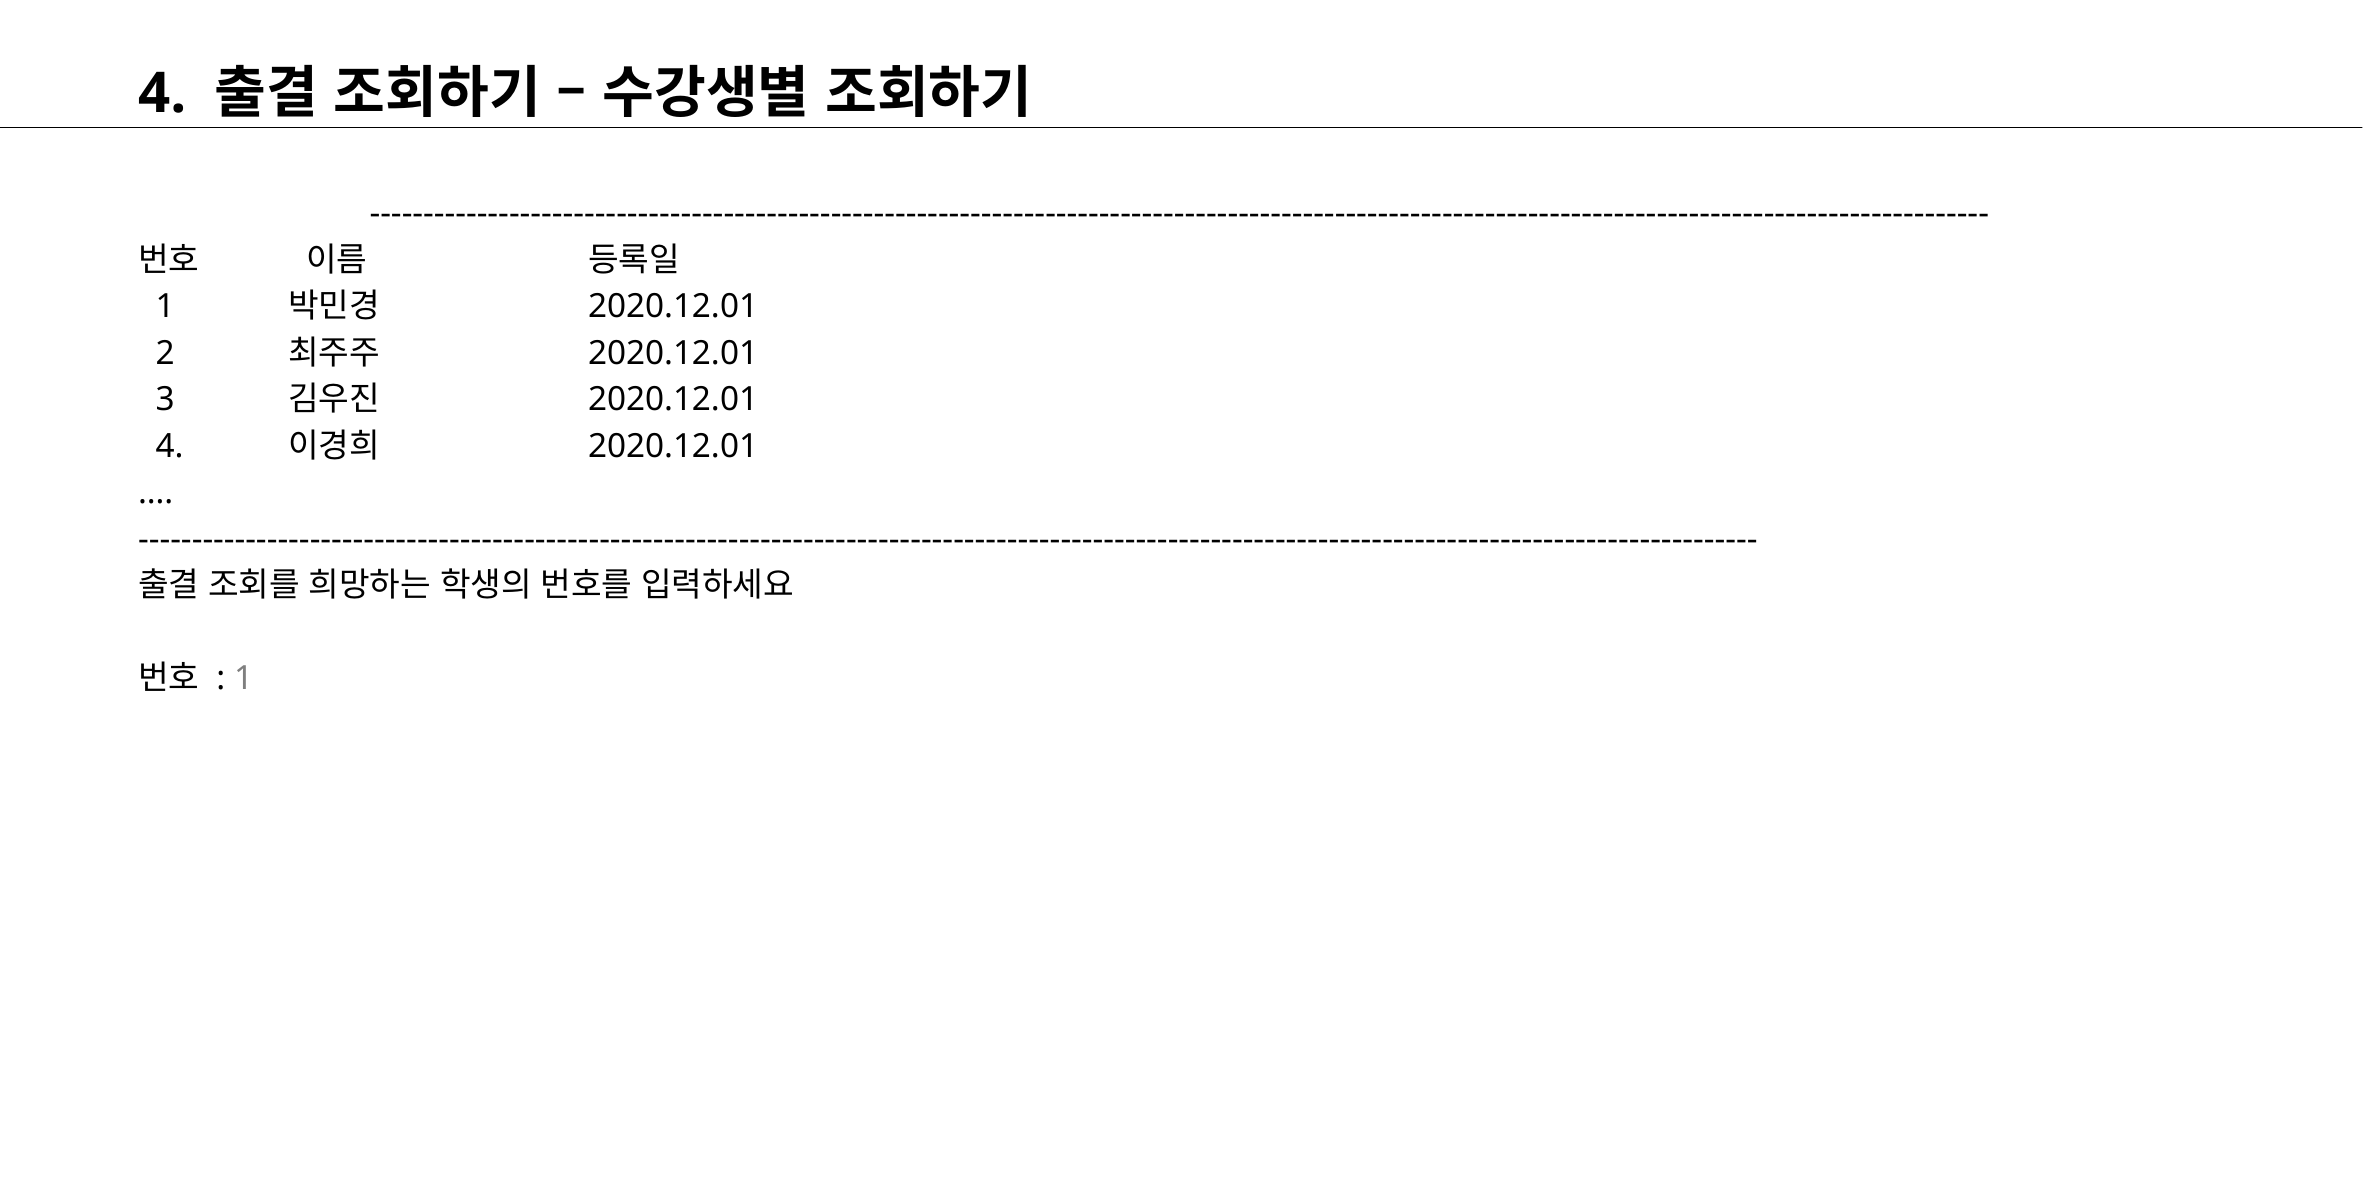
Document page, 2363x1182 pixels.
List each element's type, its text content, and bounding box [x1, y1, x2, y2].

title 4. 출결 조회하기 – 수강생별 조회하기 [118, 47, 2245, 126]
list ------------------------------------------------------------------------------------------------------------------------------------------------------- 번호 이름 등록일 1 박민경 2020.12.01 2 최주주 2020.12.01 3 김우진 2020.12.01 4. 이경희 2020.12.01 …. ------------------------------------------------------------------------------------------------------------------------------------------------------- 출결 조회를 희망하는 학생의 번호를 입력하세요 번호 : 1 [118, 181, 2245, 1124]
